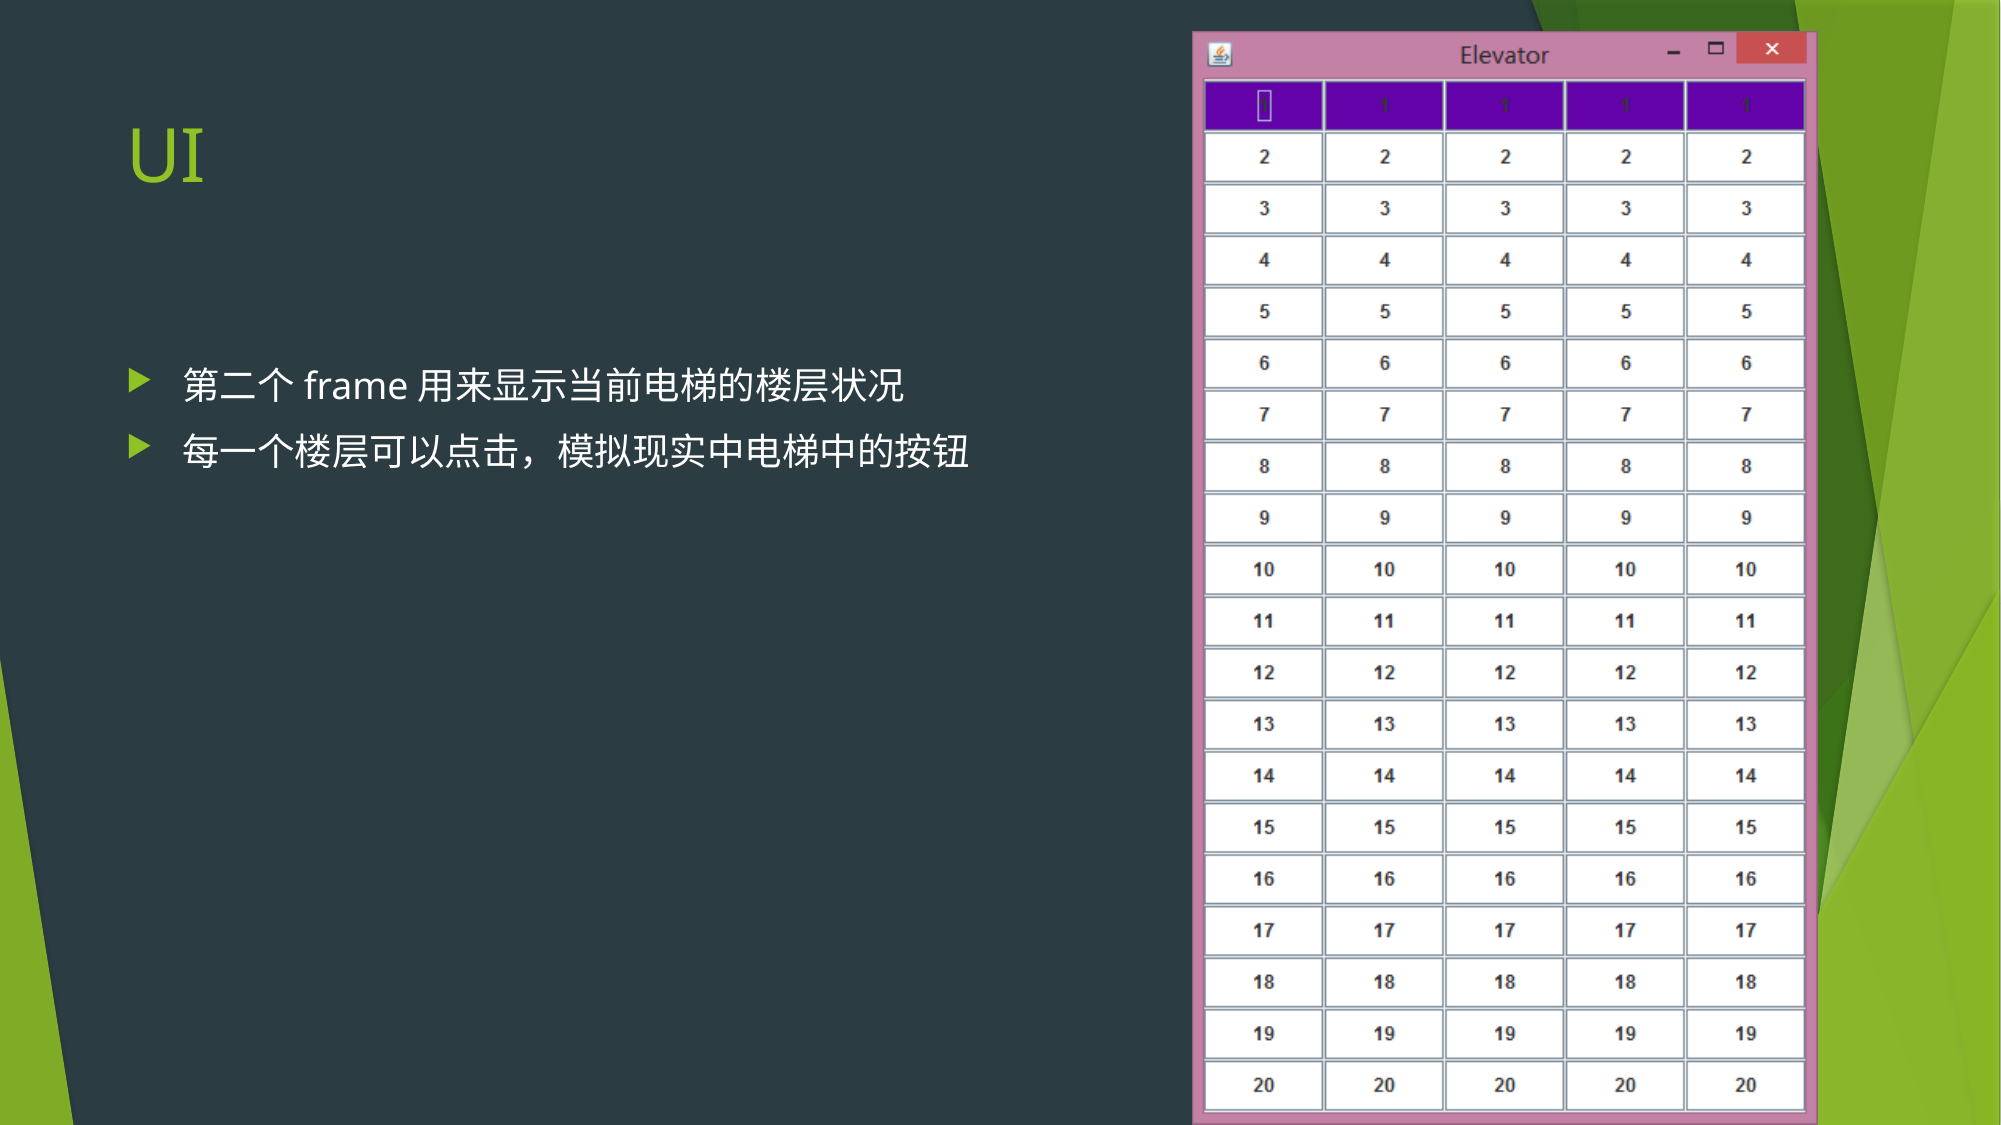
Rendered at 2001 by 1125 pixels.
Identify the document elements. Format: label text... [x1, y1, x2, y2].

list 第二个frame用来显示当前电梯的楼层状况 每一个楼层可以点击，模拟现实中电梯中的按钮 [111, 354, 1187, 992]
title UI [111, 99, 1187, 317]
picture [1191, 30, 1818, 1125]
